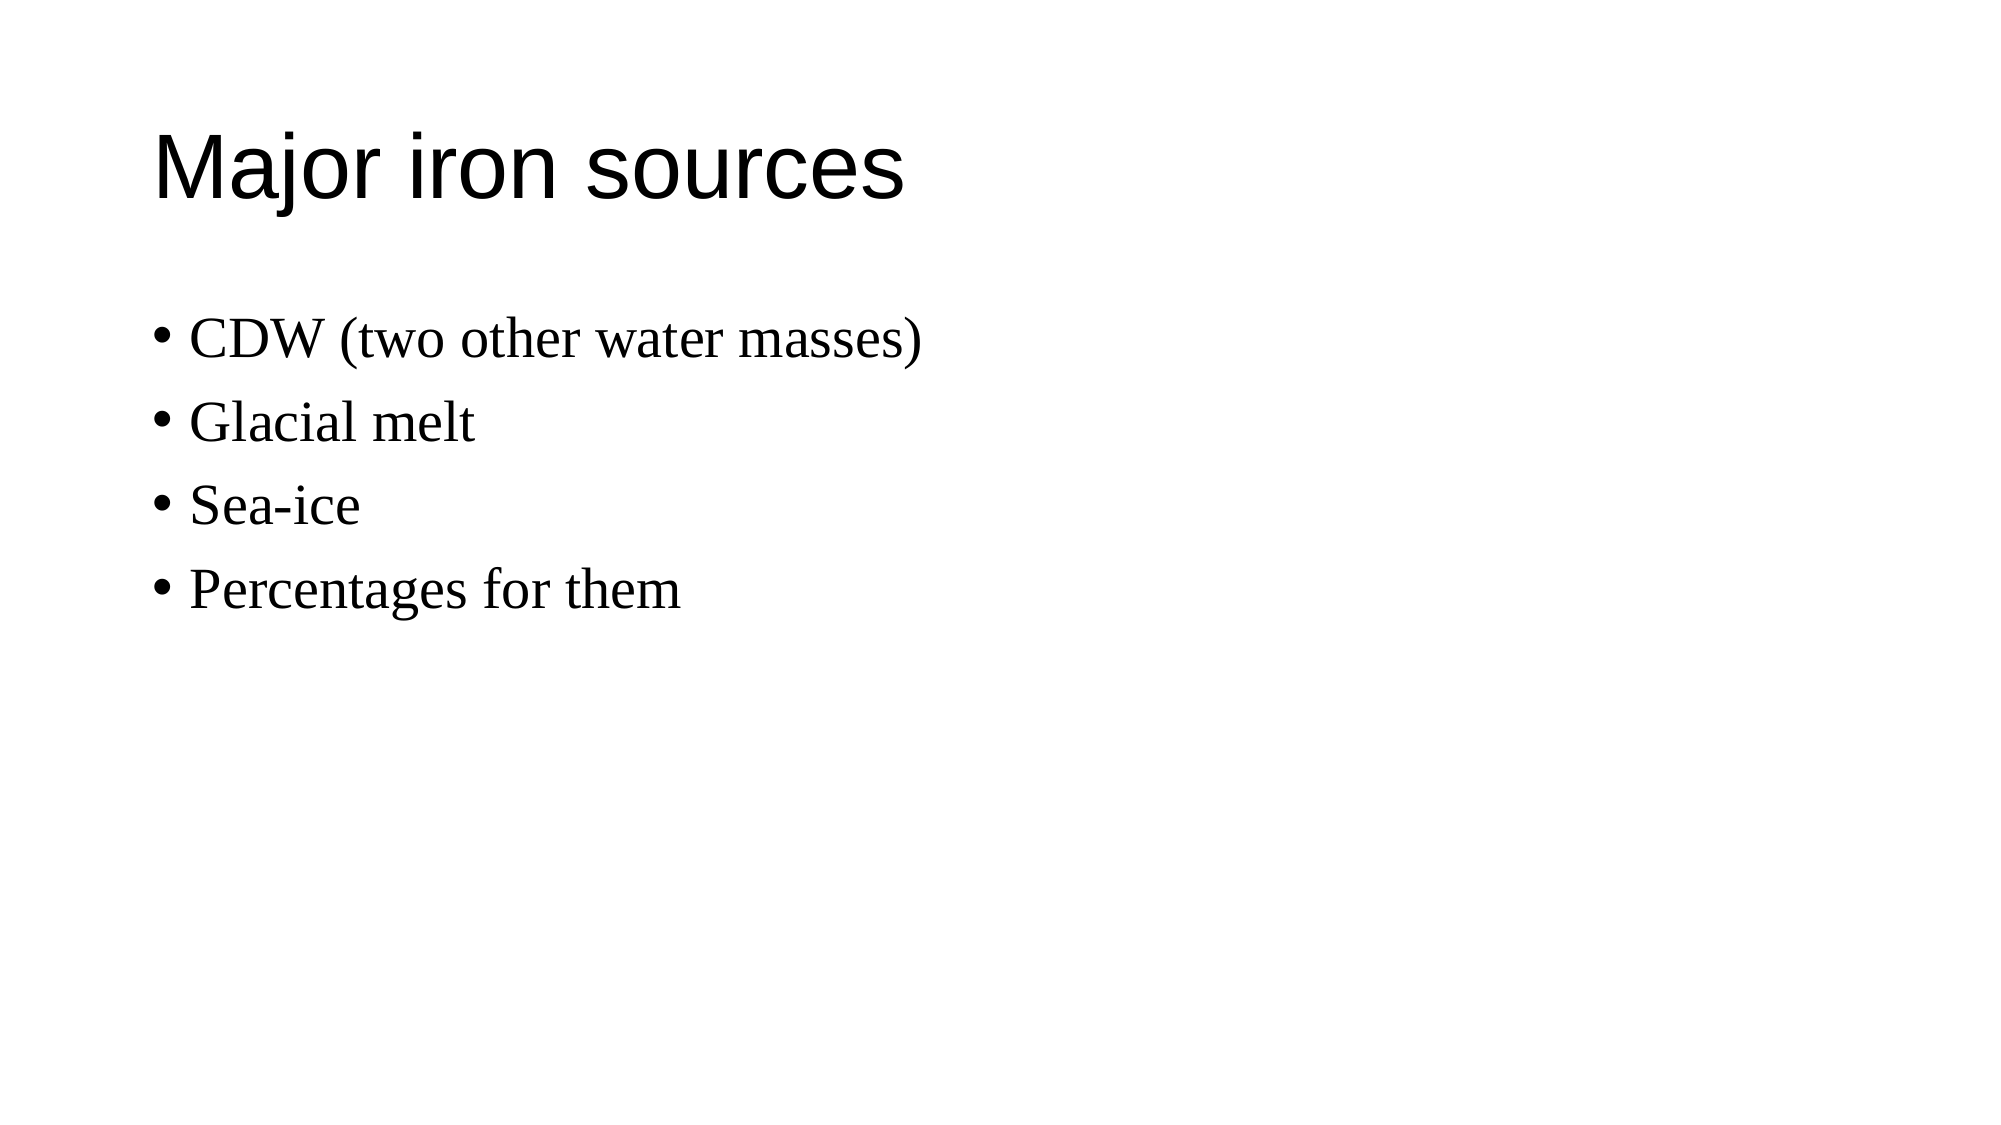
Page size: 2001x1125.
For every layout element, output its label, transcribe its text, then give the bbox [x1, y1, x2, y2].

list CDW (two other water masses) Glacial melt Sea-ice Percentages for them [137, 299, 1863, 1014]
title Major iron sources [137, 59, 1863, 278]
